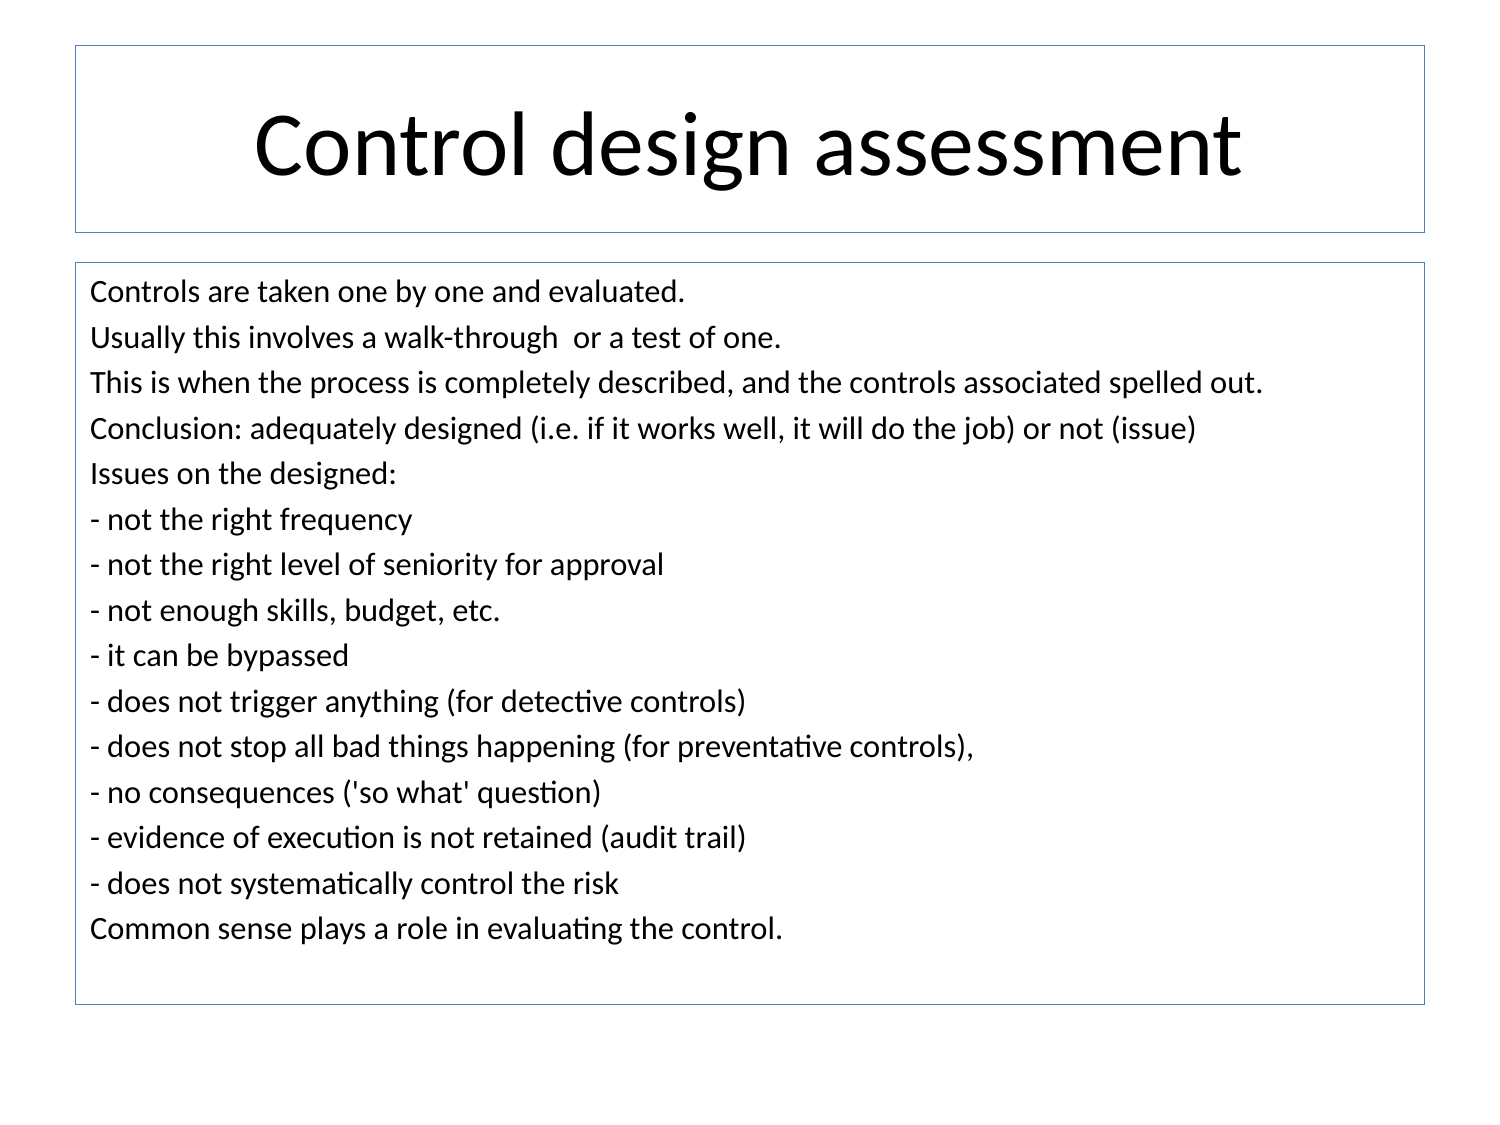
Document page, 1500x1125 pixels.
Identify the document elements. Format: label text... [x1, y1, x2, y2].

title Control design assessment [75, 45, 1425, 233]
list Controls are taken one by one and evaluated. Usually this involves a walk-through or a test of one. This is when the process is completely described, and the controls associated spelled out. Conclusion: adequately designed (i.e. if it works well, it will do the job) or not (issue) Issues on the designed: - not the right frequency - not the right level of seniority for approval - not enough skills, budget, etc. - it can be bypassed - does not trigger anything (for detective controls) - does not stop all bad things happening (for preventative controls), - no consequences ('so what' question) - evidence of execution is not retained (audit trail) - does not systematically control the risk Common sense plays a role in evaluating the control. [75, 262, 1425, 1005]
